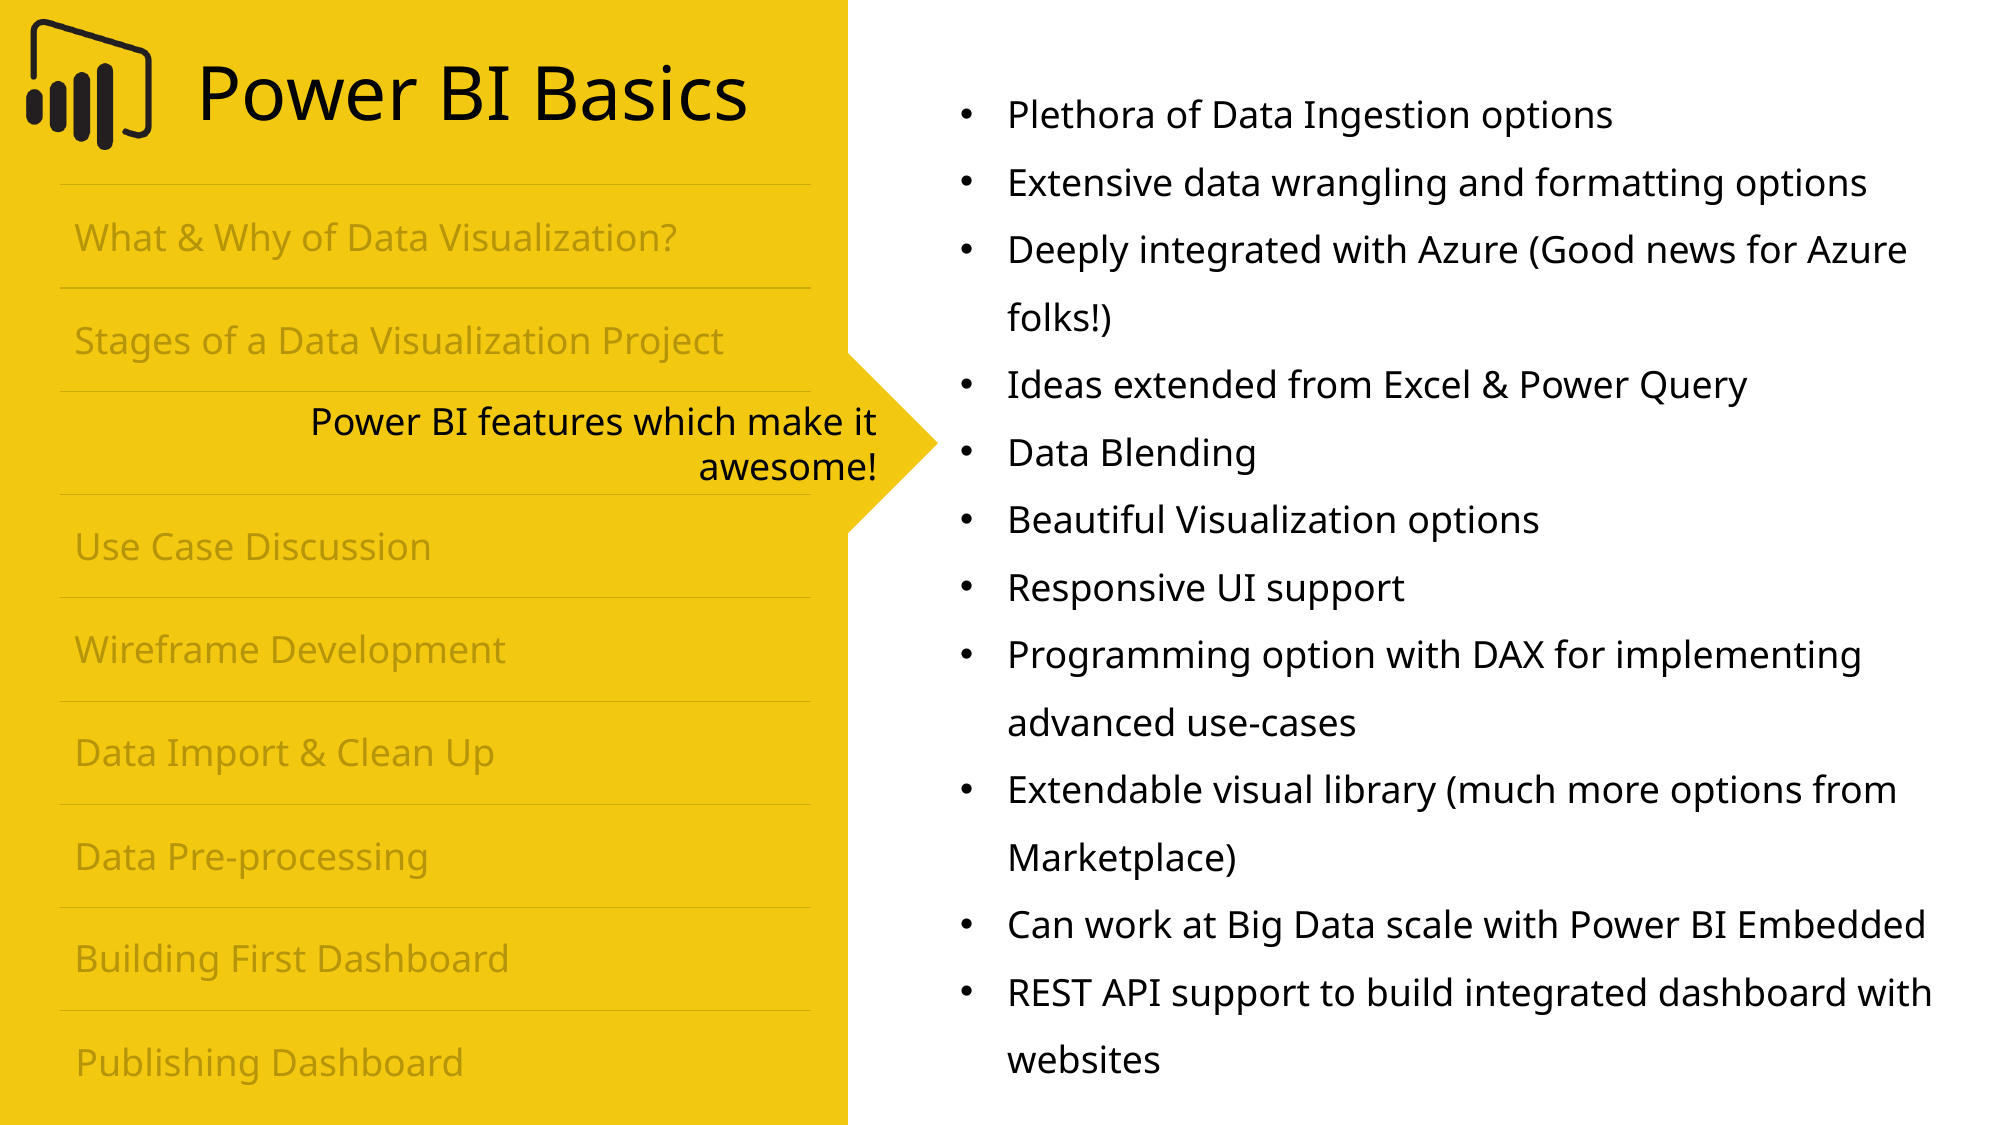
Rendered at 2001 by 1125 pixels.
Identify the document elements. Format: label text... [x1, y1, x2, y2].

text_box Wireframe Development [59, 618, 811, 679]
text_box Plethora of Data Ingestion options Extensive data wrangling and formatting options Deeply integrated with Azure (Good news for Azure folks!) Ideas extended from Excel & Power Query Data Blending Beautiful Visualization options Responsive UI support Programming option with DAX for implementing advanced use-cases Extendable visual library (much more options from Marketplace) Can work at Big Data scale with Power BI Embedded REST API support to build integrated dashboard with websites [945, 61, 1984, 1089]
text_box Data Import & Clean Up [59, 721, 811, 782]
text_box Publishing Dashboard [60, 1031, 812, 1092]
text_box Stages of a Data Visualization Project [59, 309, 811, 370]
text_box Data Pre-processing [59, 825, 811, 885]
picture [23, 18, 155, 150]
text_box Power BI Basics [155, 38, 831, 143]
text_box What & Why of Data Visualization? [59, 206, 811, 267]
text_box [0, 0, 849, 1125]
text_box Power BI features which make it awesome! [114, 349, 940, 538]
text_box Use Case Discussion [59, 515, 811, 576]
text_box Building First Dashboard [59, 928, 811, 988]
